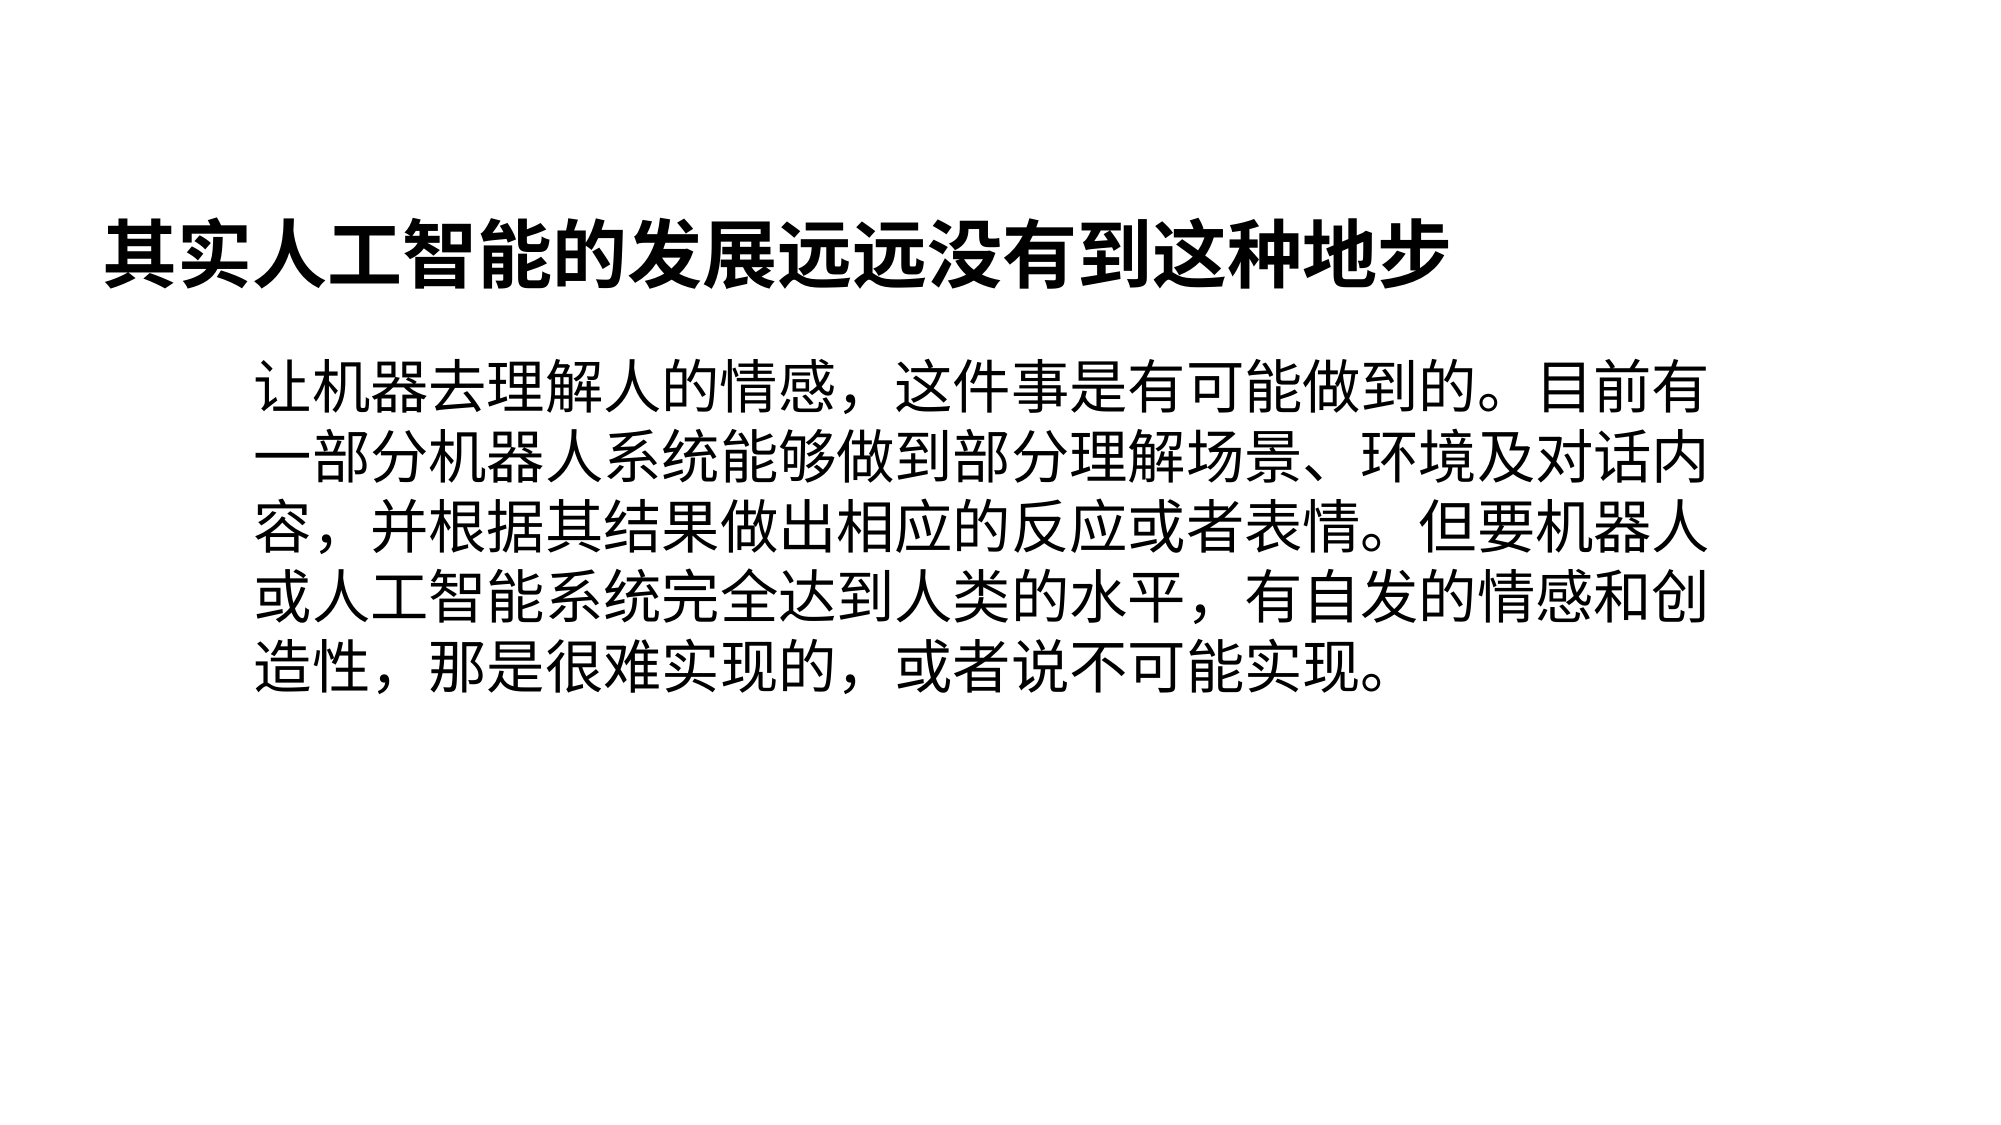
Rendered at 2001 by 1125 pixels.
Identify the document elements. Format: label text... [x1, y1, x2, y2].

text_box 让机器去理解人的情感，这件事是有可能做到的。目前有一部分机器人系统能够做到部分理解场景、环境及对话内容，并根据其结果做出相应的反应或者表情。但要机器人或人工智能系统完全达到人类的水平，有自发的情感和创造性，那是很难实现的，或者说不可能实现。 [239, 342, 1754, 708]
title 其实人工智能的发展远远没有到这种地步 [87, 194, 1813, 412]
